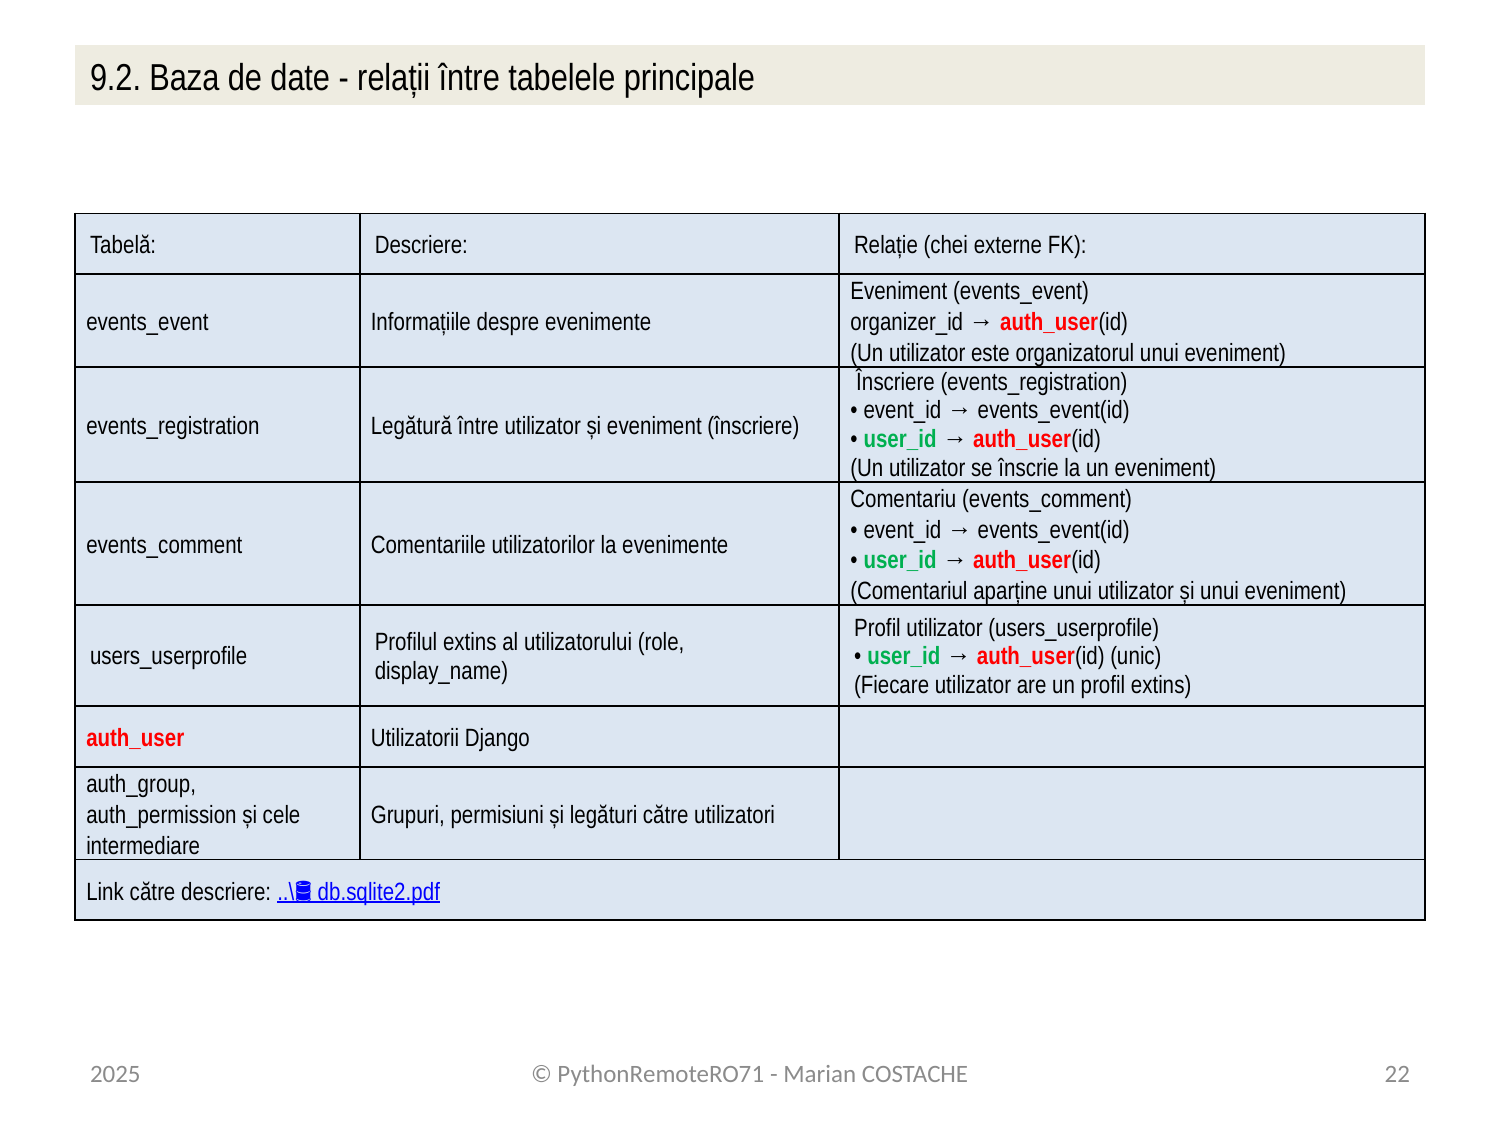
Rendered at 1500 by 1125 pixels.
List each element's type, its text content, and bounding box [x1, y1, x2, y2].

table_cell Eveniment (events_event) organizer_id → auth_user(id) (Un utilizator este organizatorul unui eveniment) [840, 275, 1424, 366]
table_cell events_comment [76, 483, 359, 604]
table_cell Informațiile despre evenimente [361, 275, 838, 366]
table_cell events_registration [76, 368, 359, 481]
table_cell events_event [76, 275, 359, 366]
table_header Tabelă: [76, 214, 359, 273]
table_cell Legătură între utilizator și eveniment (înscriere) [361, 368, 838, 481]
footer © PythonRemoteRO71 - Marian COSTACHE [512, 1042, 988, 1103]
slide_number 2025 [75, 1042, 425, 1103]
table_cell users_userprofile [76, 606, 359, 705]
table_header Relație (chei externe FK): [840, 214, 1424, 273]
title 9.2. Baza de date - relații între tabelele principale [75, 45, 1425, 105]
table_cell auth_user [76, 707, 359, 766]
table_cell Profil utilizator (users_userprofile) • user_id → auth_user(id) (unic) (Fiecare utilizator are un profil extins) [840, 606, 1424, 705]
table_cell Link către descriere: ..\🛢️ db.sqlite2.pdf [76, 860, 1424, 919]
table_cell Utilizatorii Django [361, 707, 838, 766]
table_cell Grupuri, permisiuni și legături către utilizatori [361, 768, 838, 859]
table_cell Comentariu (events_comment) • event_id → events_event(id) • user_id → auth_user(id) (Comentariul aparține unui utilizator și unui eveniment) [840, 483, 1424, 604]
table_cell Profilul extins al utilizatorului (role, display_name) [361, 606, 838, 705]
slide_number 22 [1074, 1042, 1425, 1103]
table_cell auth_group, auth_permission și cele intermediare [76, 768, 359, 859]
table_cell Înscriere (events_registration) • event_id → events_event(id) • user_id → auth_user(id) (Un utilizator se înscrie la un eveniment) [840, 368, 1424, 481]
table_cell Comentariile utilizatorilor la evenimente [361, 483, 838, 604]
table_cell [840, 768, 1424, 859]
table_cell [840, 707, 1424, 766]
table_header Descriere: [361, 214, 838, 273]
